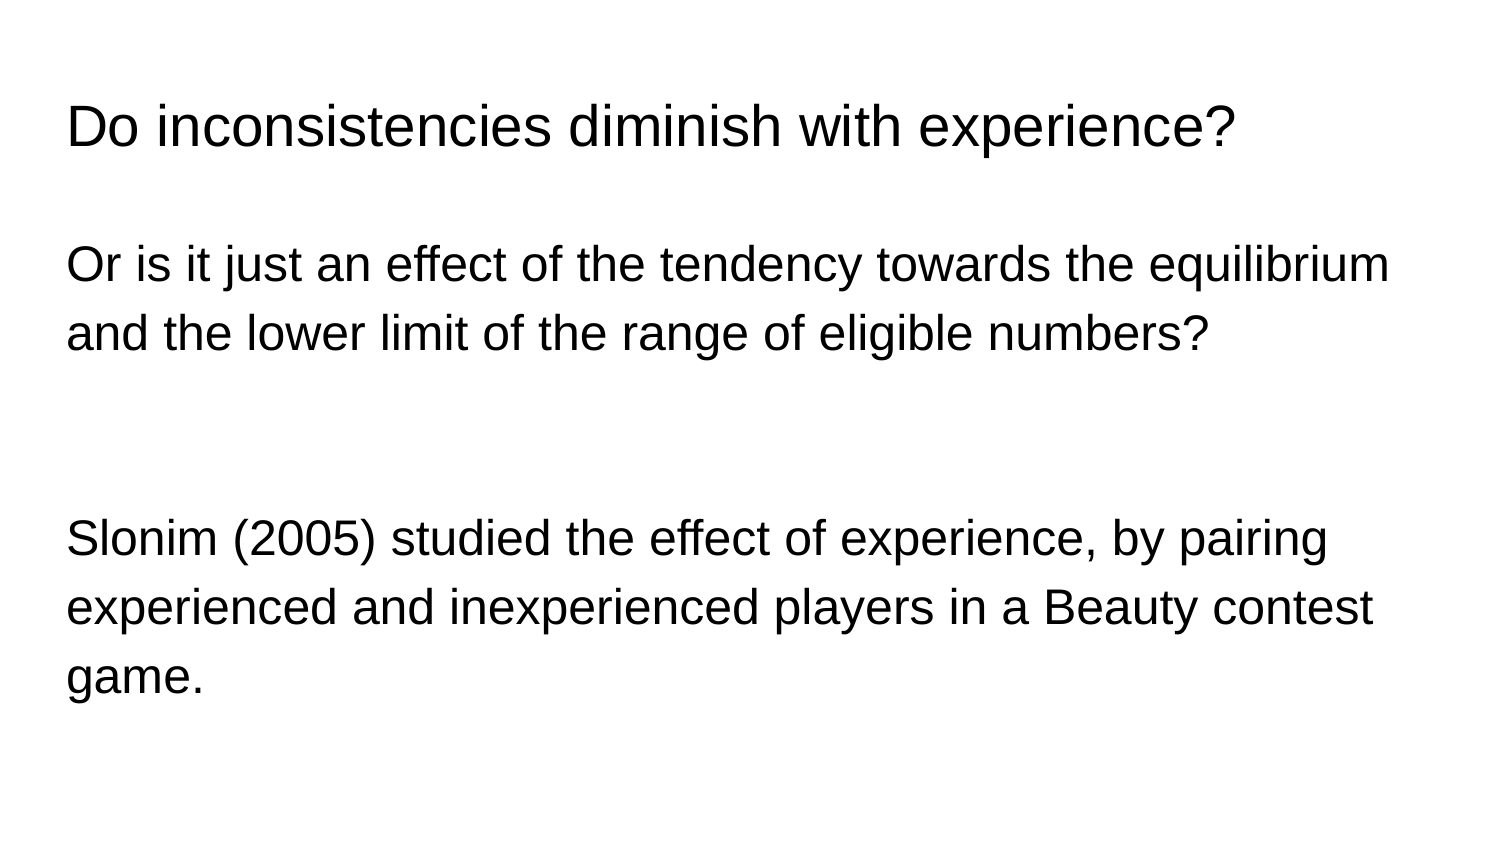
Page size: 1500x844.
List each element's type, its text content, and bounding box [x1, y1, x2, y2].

title Do inconsistencies diminish with experience? [51, 72, 1449, 167]
list Or is it just an effect of the tendency towards the equilibrium and the lower limit of the range of eligible numbers? Slonim (2005) studied the effect of experience, by pairing experienced and inexperienced players in a Beauty contest game. [51, 207, 1449, 769]
